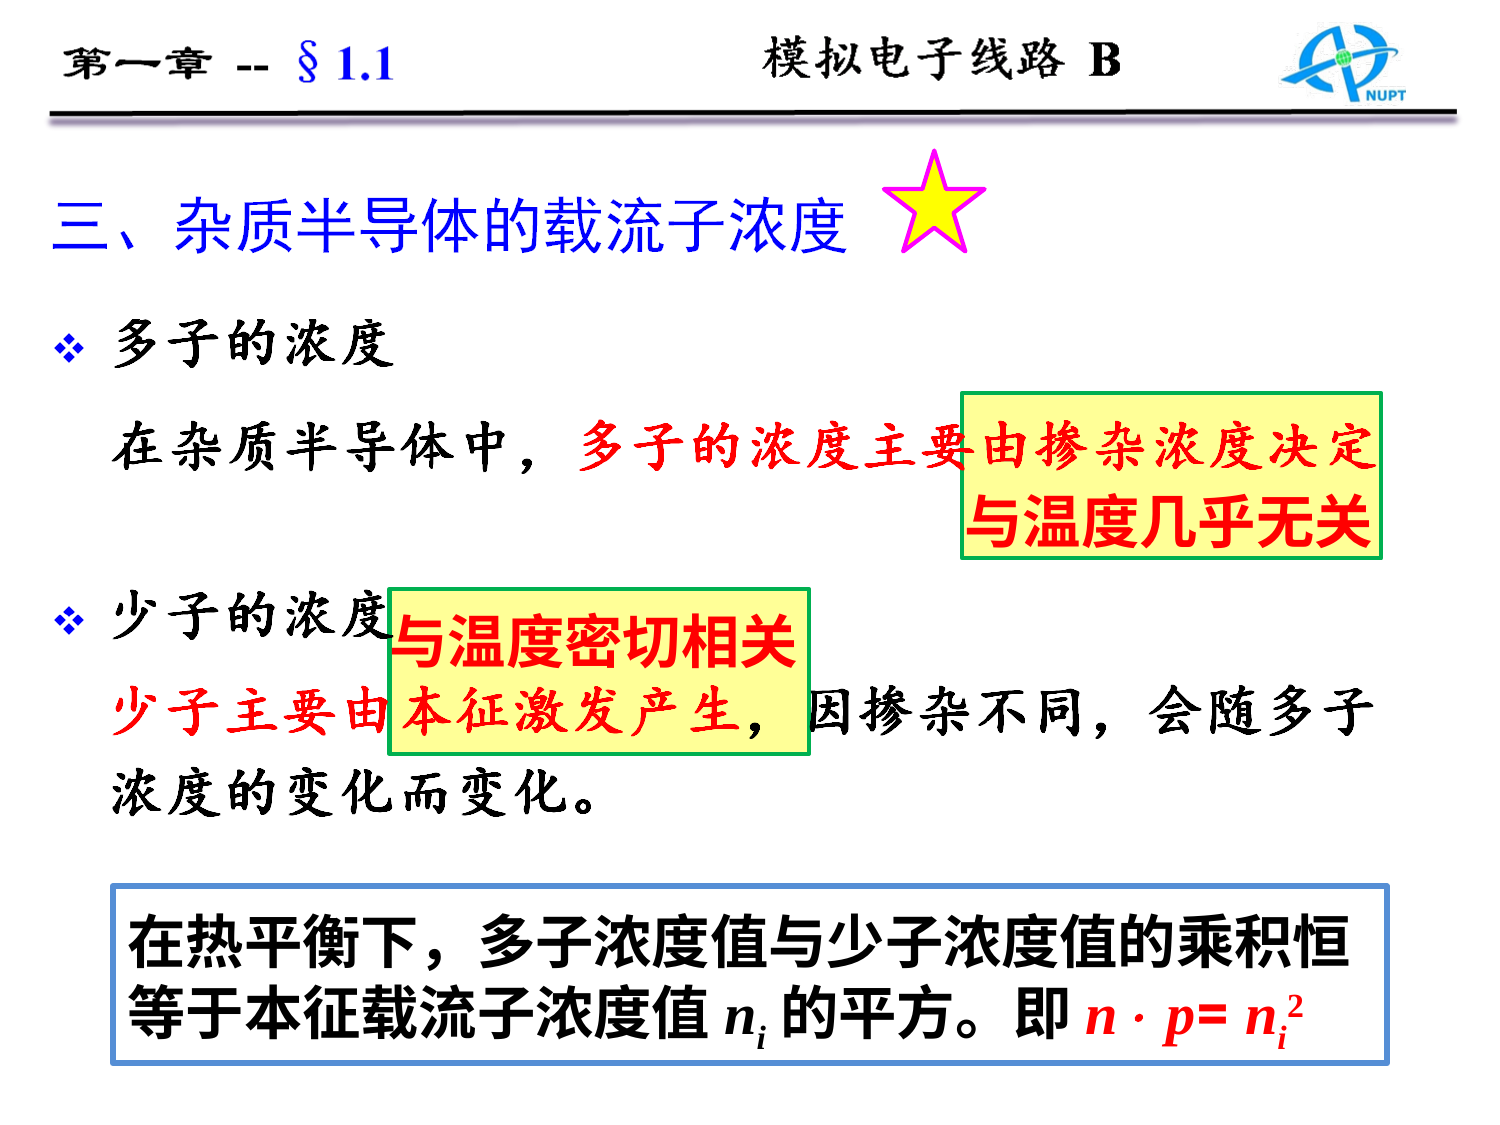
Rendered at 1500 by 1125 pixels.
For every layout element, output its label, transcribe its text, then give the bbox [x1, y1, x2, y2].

text_box 与温度几乎无关 [1384, 478, 1388, 563]
picture [17, 318, 1380, 843]
text_box 在热平衡下，多子浓度值与少子浓度值的乘积恒等于本征载流子浓度值ni的平方。即n p= ni2 [112, 886, 1387, 1064]
picture [10, 6, 1467, 267]
